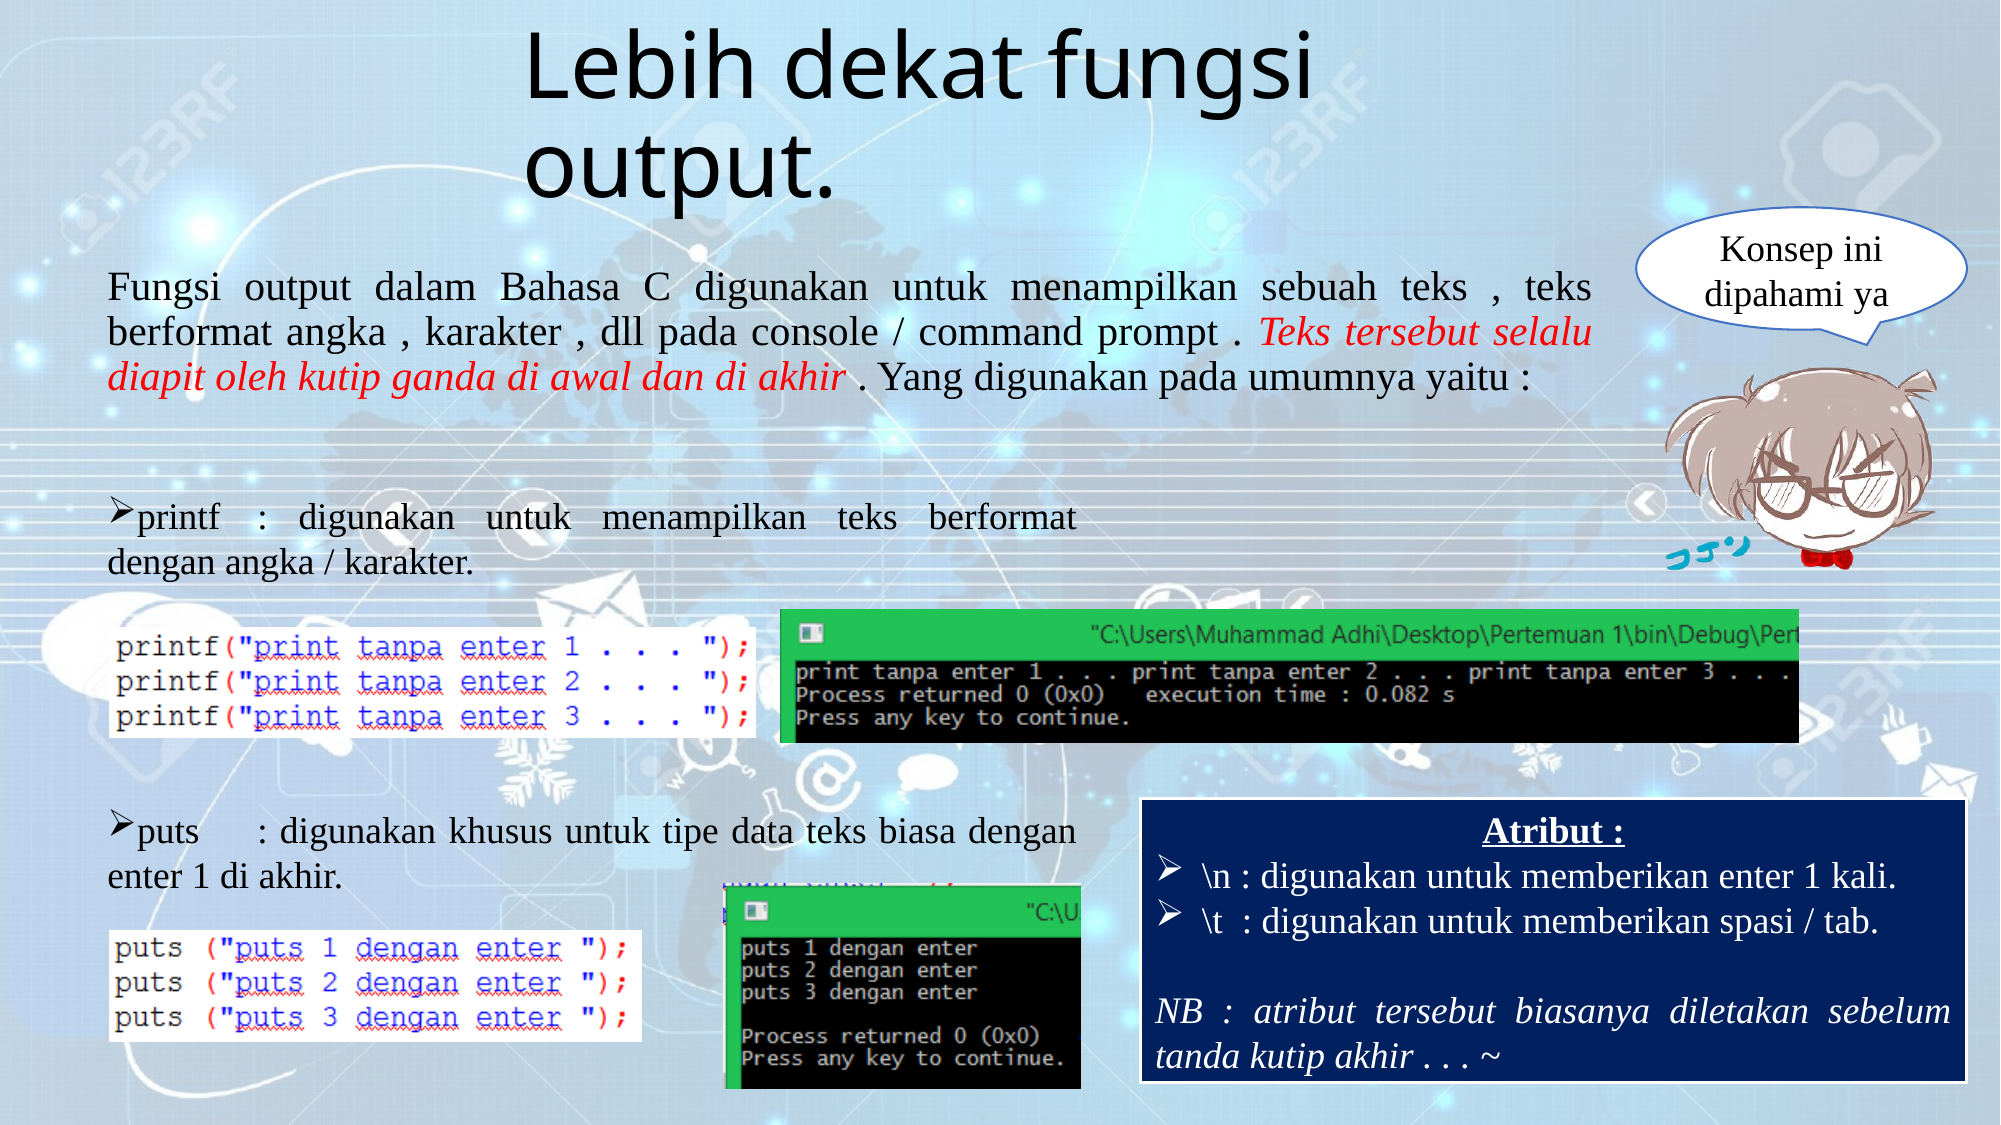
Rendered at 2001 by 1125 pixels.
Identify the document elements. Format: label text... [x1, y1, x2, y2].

picture [723, 883, 1081, 1089]
text_box printf : digunakan untuk menampilkan teks berformat dengan angka / karakter. [92, 484, 1093, 590]
text_box puts : digunakan khusus untuk tipe data teks biasa dengan enter 1 di akhir. [92, 798, 1093, 903]
text_box Konsep ini dipahami ya [1635, 206, 1968, 347]
text_box Atribut : \n : digunakan untuk memberikan enter 1 kali. \t : digunakan untuk memberikan spasi / tab. NB : atribut tersebut biasanya diletakan sebelum tanda kutip akhir . . . ~ [1139, 797, 1968, 1084]
picture [780, 609, 1799, 743]
picture [1654, 354, 1949, 580]
picture [109, 930, 642, 1042]
list Fungsi output dalam Bahasa C digunakan untuk menampilkan sebuah teks , teks berformat angka , karakter , dll pada console / command prompt . Teks tersebut selalu diapit oleh kutip ganda di awal dan di akhir . Yang digunakan pada umumnya yaitu : [92, 257, 1609, 416]
title Lebih dekat fungsi output. [507, 53, 1655, 185]
picture [109, 627, 756, 738]
